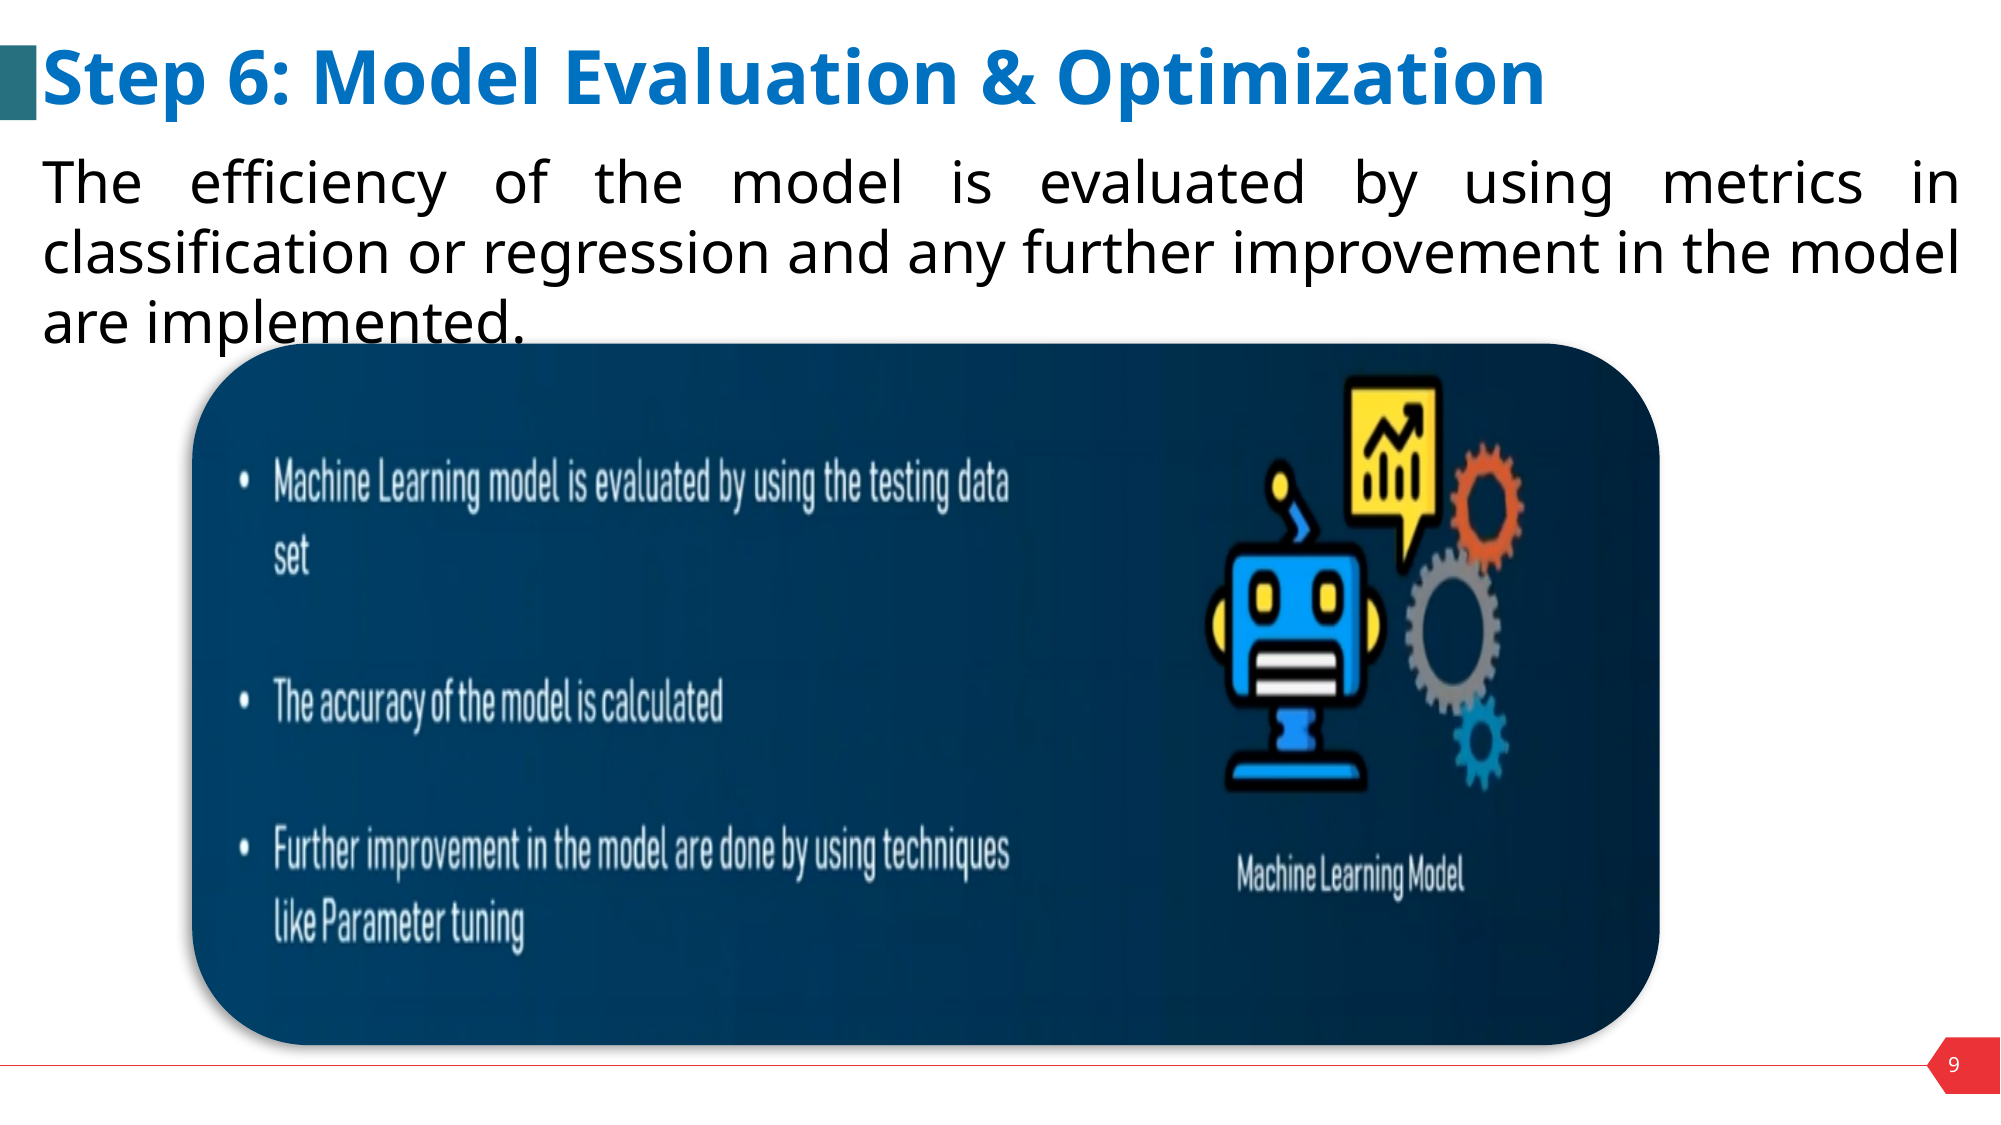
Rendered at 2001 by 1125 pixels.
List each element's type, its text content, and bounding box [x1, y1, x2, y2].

picture [192, 343, 1660, 1046]
text_box Step 6: Model Evaluation & Optimization [27, 22, 1737, 110]
text_box The efficiency of the model is evaluated by using metrics in classification or regression and any further improvement in the model are implemented. [27, 137, 1977, 363]
